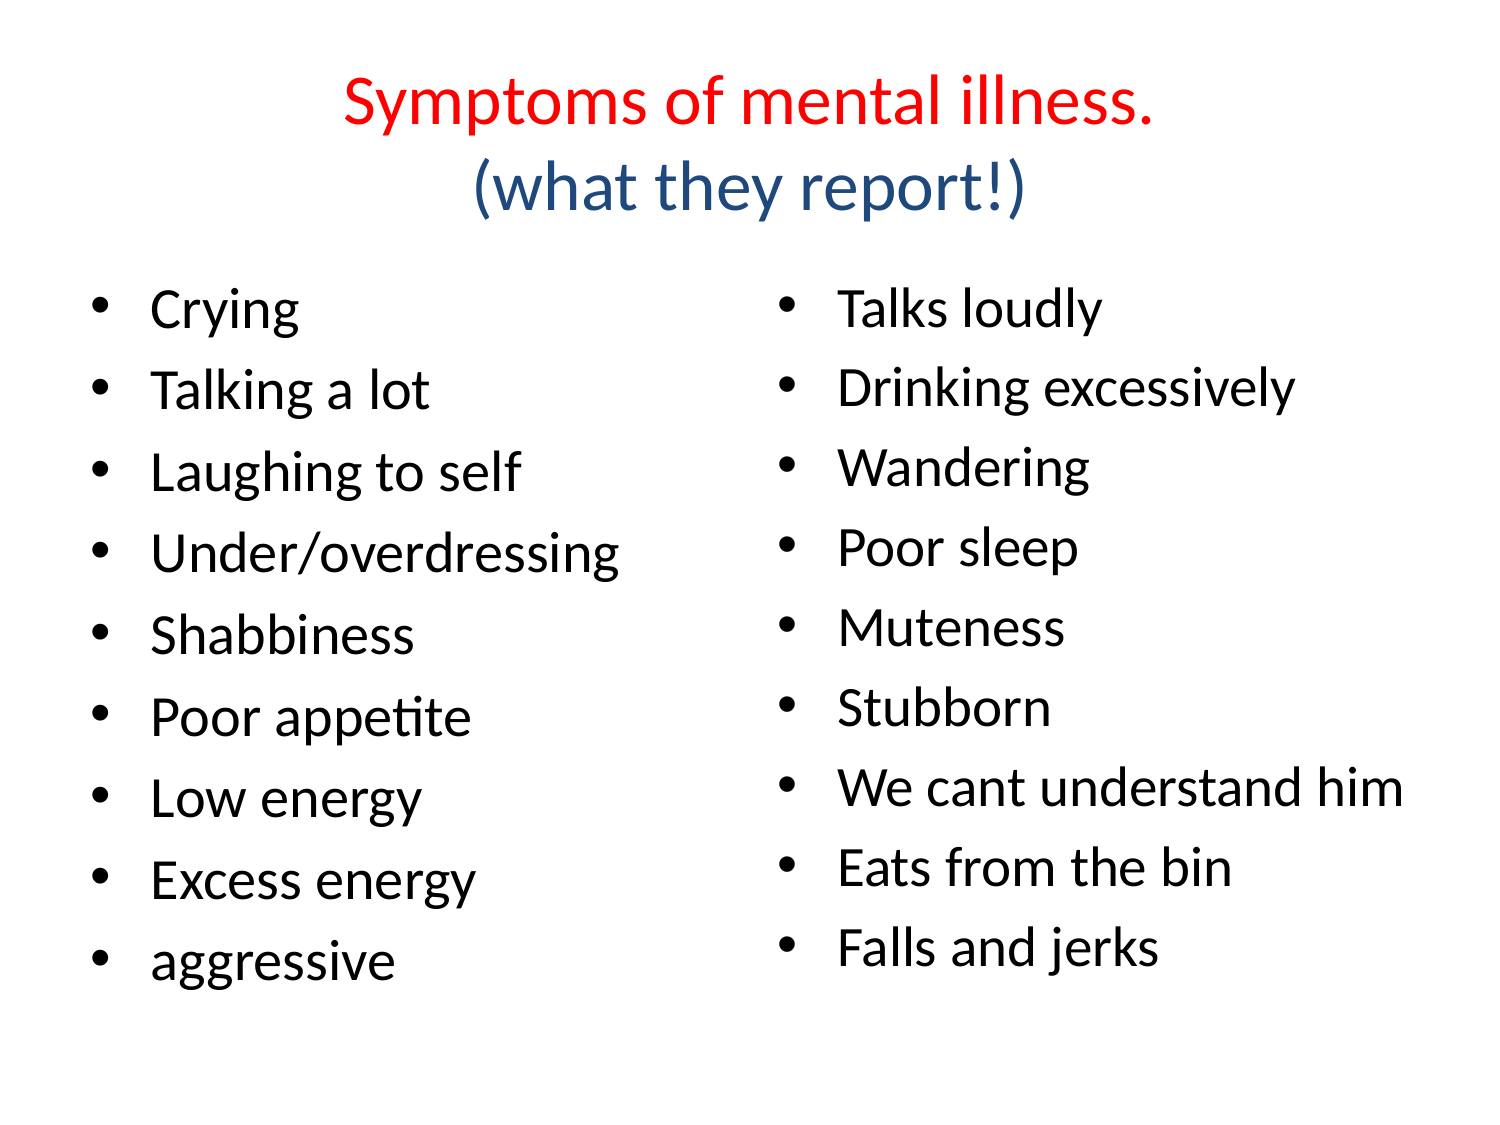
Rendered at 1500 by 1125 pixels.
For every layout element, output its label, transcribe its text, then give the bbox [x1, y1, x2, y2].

list Crying Talking a lot Laughing to self Under/overdressing Shabbiness Poor appetite Low energy Excess energy aggressive [75, 262, 738, 1005]
title Symptoms of mental illness. (what they report!) [75, 45, 1425, 233]
list Talks loudly Drinking excessively Wandering Poor sleep Muteness Stubborn We cant understand him Eats from the bin Falls and jerks [762, 262, 1425, 1005]
